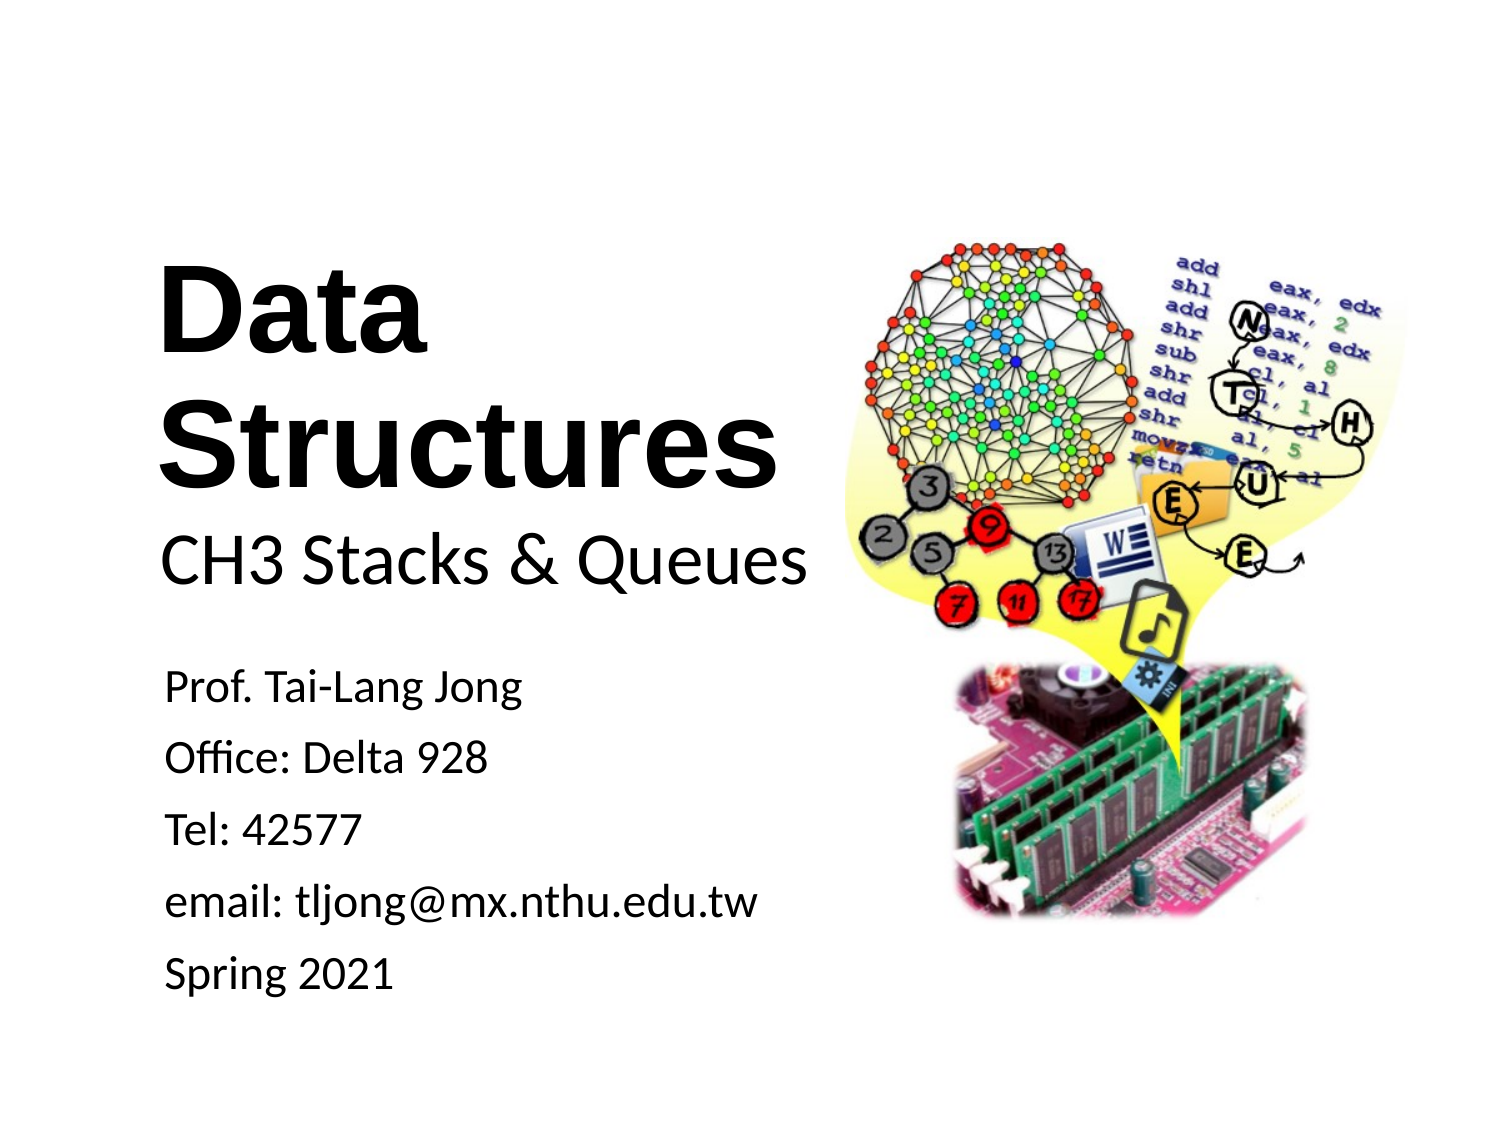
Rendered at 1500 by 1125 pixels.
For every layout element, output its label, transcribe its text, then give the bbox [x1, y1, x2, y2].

title Data Structures [141, 237, 842, 522]
text_box CH3 Stacks & Queues [145, 512, 839, 654]
picture [844, 237, 1411, 926]
text_box Prof. Tai-Lang Jong Office: Delta 928 Tel: 42577 email: tljong@mx.nthu.edu.tw Spring 2021 [149, 653, 814, 1009]
